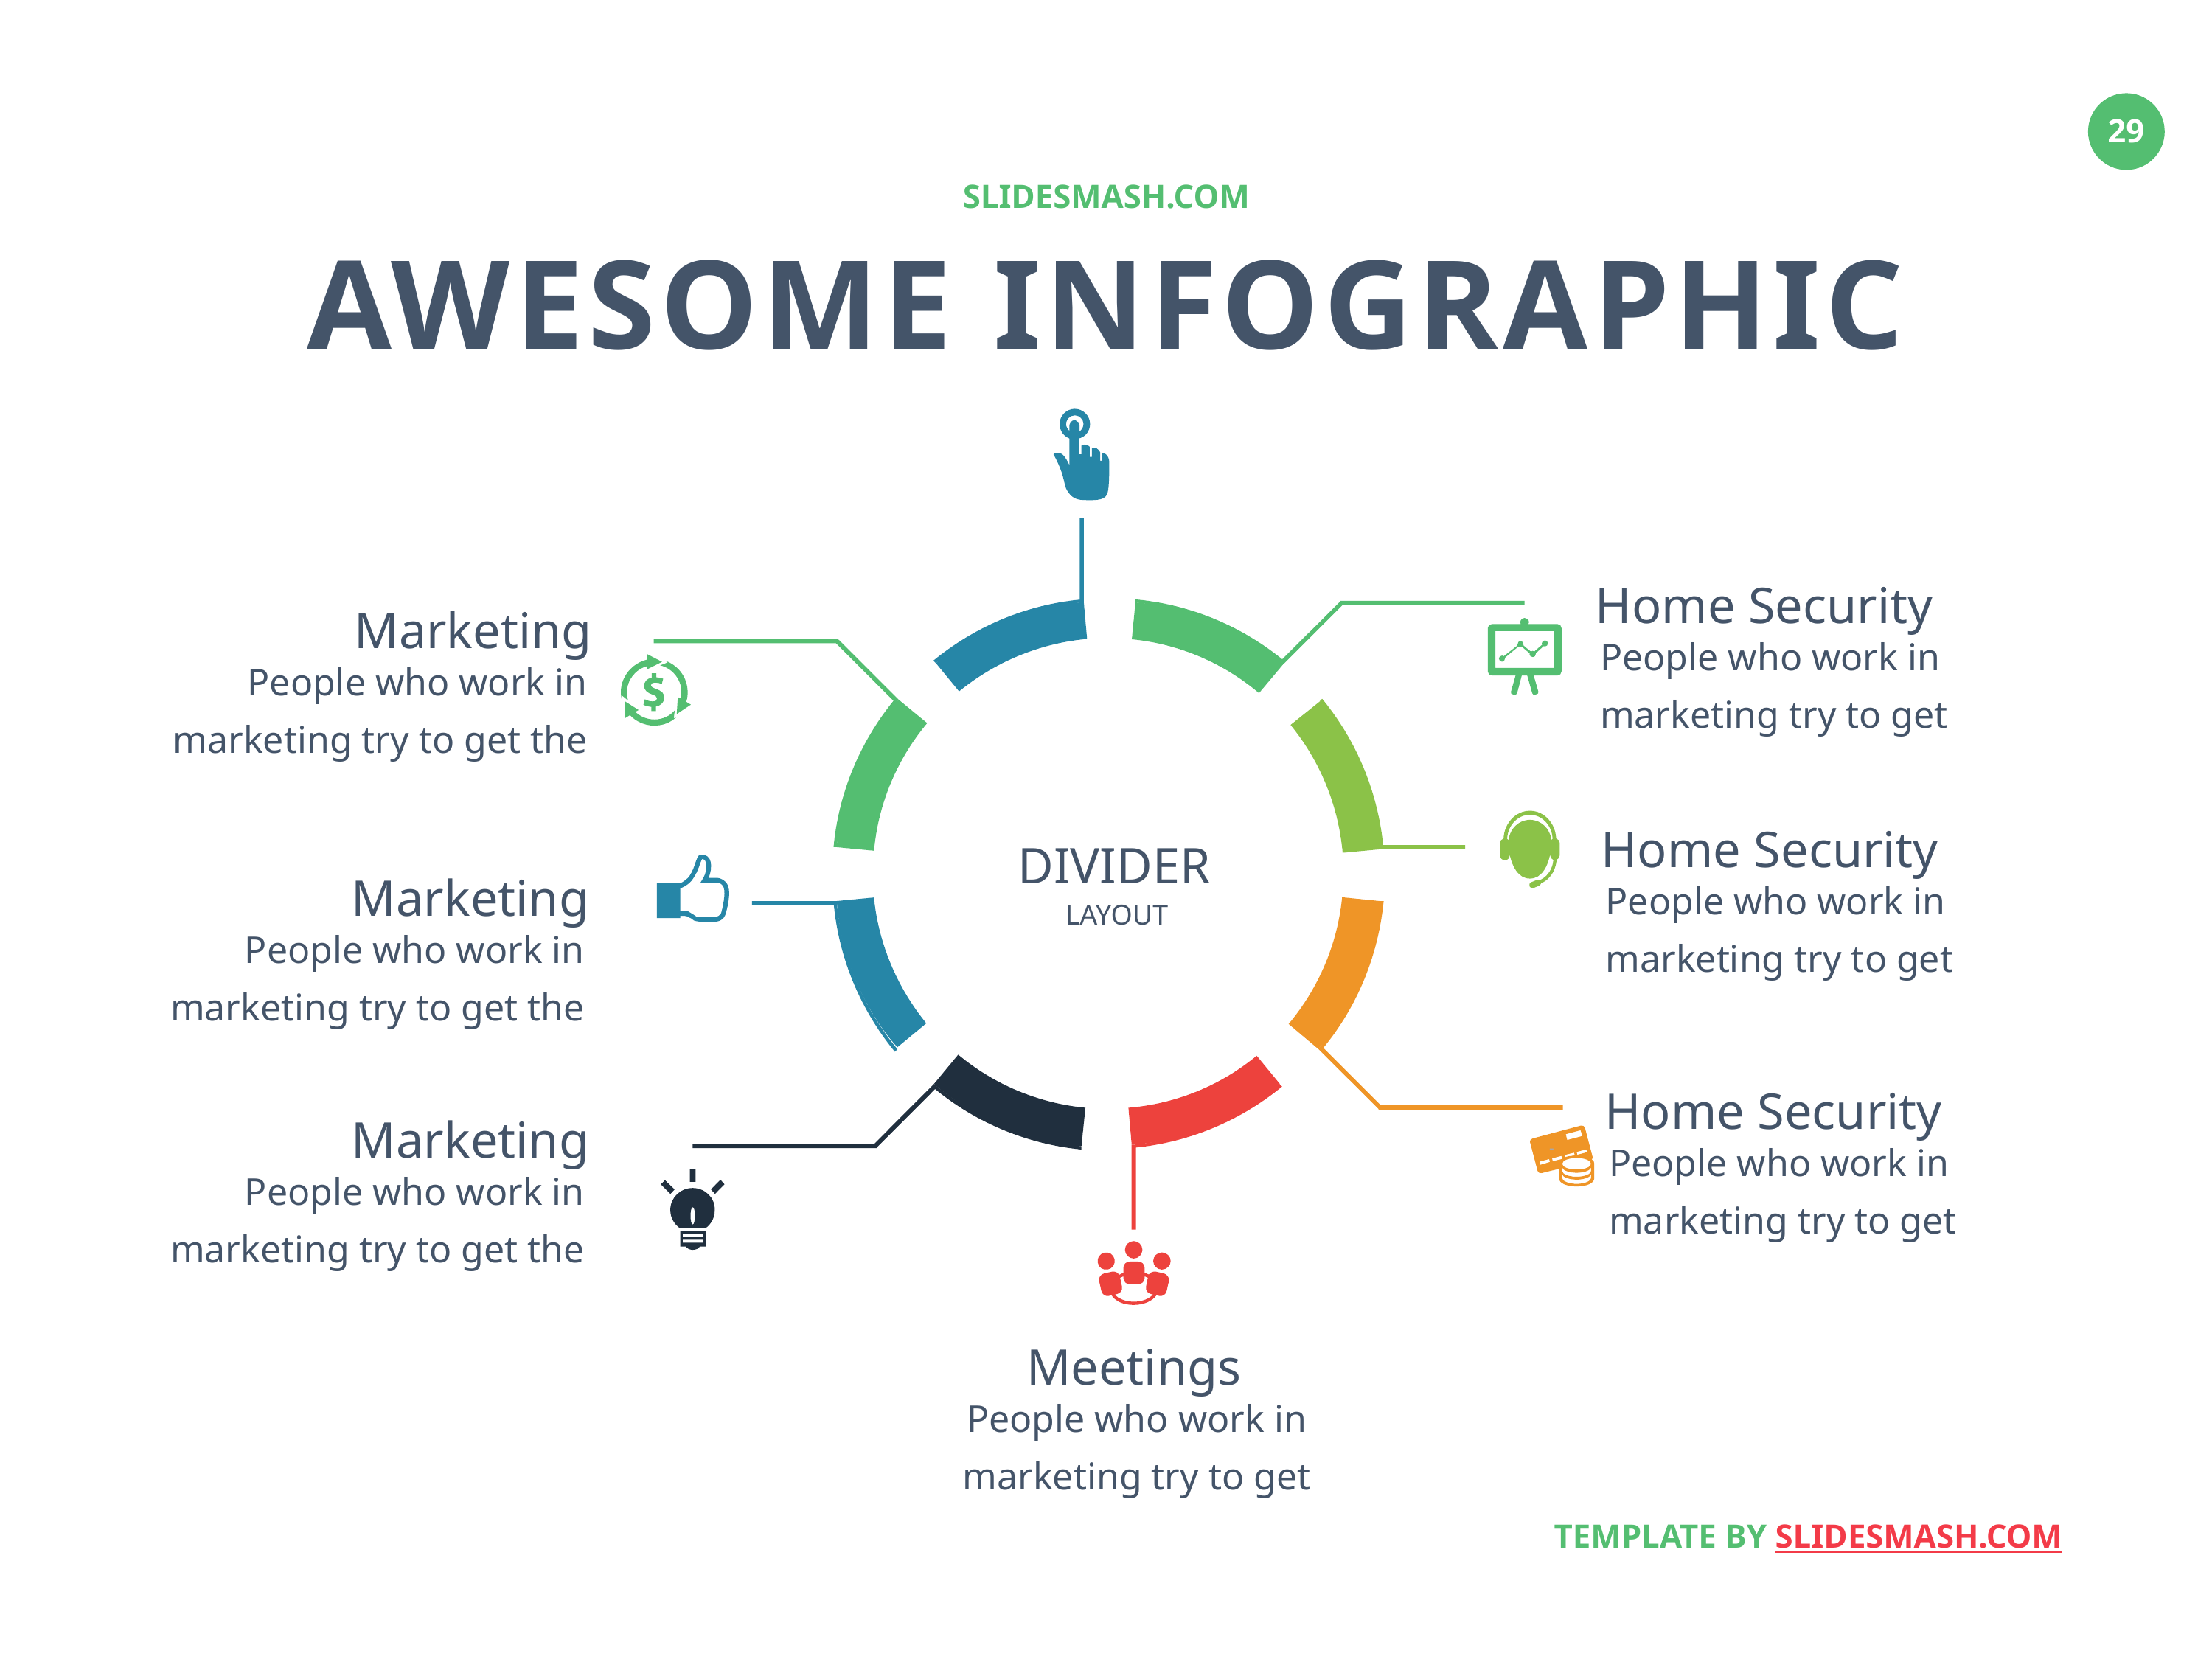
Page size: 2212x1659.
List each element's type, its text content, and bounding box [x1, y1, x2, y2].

text_box Marketing [338, 573, 609, 667]
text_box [1096, 1241, 1171, 1305]
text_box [751, 897, 927, 1052]
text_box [933, 518, 1088, 692]
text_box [1288, 897, 1563, 1110]
text_box People who work in marketing try to get [1589, 856, 2126, 988]
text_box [1131, 599, 1525, 694]
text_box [621, 653, 653, 726]
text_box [661, 1169, 725, 1251]
text_box AWESOME INFOGRAPHIC [307, 226, 1906, 374]
text_box Home Security [1584, 792, 1955, 886]
text_box [656, 855, 729, 922]
text_box [1053, 408, 1110, 501]
text_box People who work in marketing try to get [868, 1374, 1405, 1506]
text_box People who work in marketing try to get the [67, 637, 605, 769]
text_box Marketing [335, 1082, 606, 1176]
text_box SLIDESMASH.COM [962, 175, 1250, 215]
text_box [1530, 1125, 1592, 1187]
text_box - [1549, 1138, 1555, 1161]
text_box Meetings [1009, 1310, 1259, 1404]
text_box LAYOUT [1048, 889, 1185, 939]
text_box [1487, 618, 1562, 695]
text_box Home Security [1579, 548, 1950, 641]
text_box DIVIDER [949, 834, 1279, 903]
text_box Marketing [335, 841, 606, 934]
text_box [1290, 698, 1466, 853]
text_box People who work in marketing try to get the [65, 1146, 602, 1279]
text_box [1128, 1055, 1282, 1230]
text_box [1500, 810, 1560, 888]
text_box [692, 1054, 1086, 1150]
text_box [653, 639, 928, 851]
text_box Home Security [1587, 1054, 1959, 1148]
text_box People who work in marketing try to get the [65, 905, 602, 1037]
text_box People who work in marketing try to get [1592, 1118, 2129, 1250]
text_box People who work in marketing try to get [1583, 611, 2121, 744]
